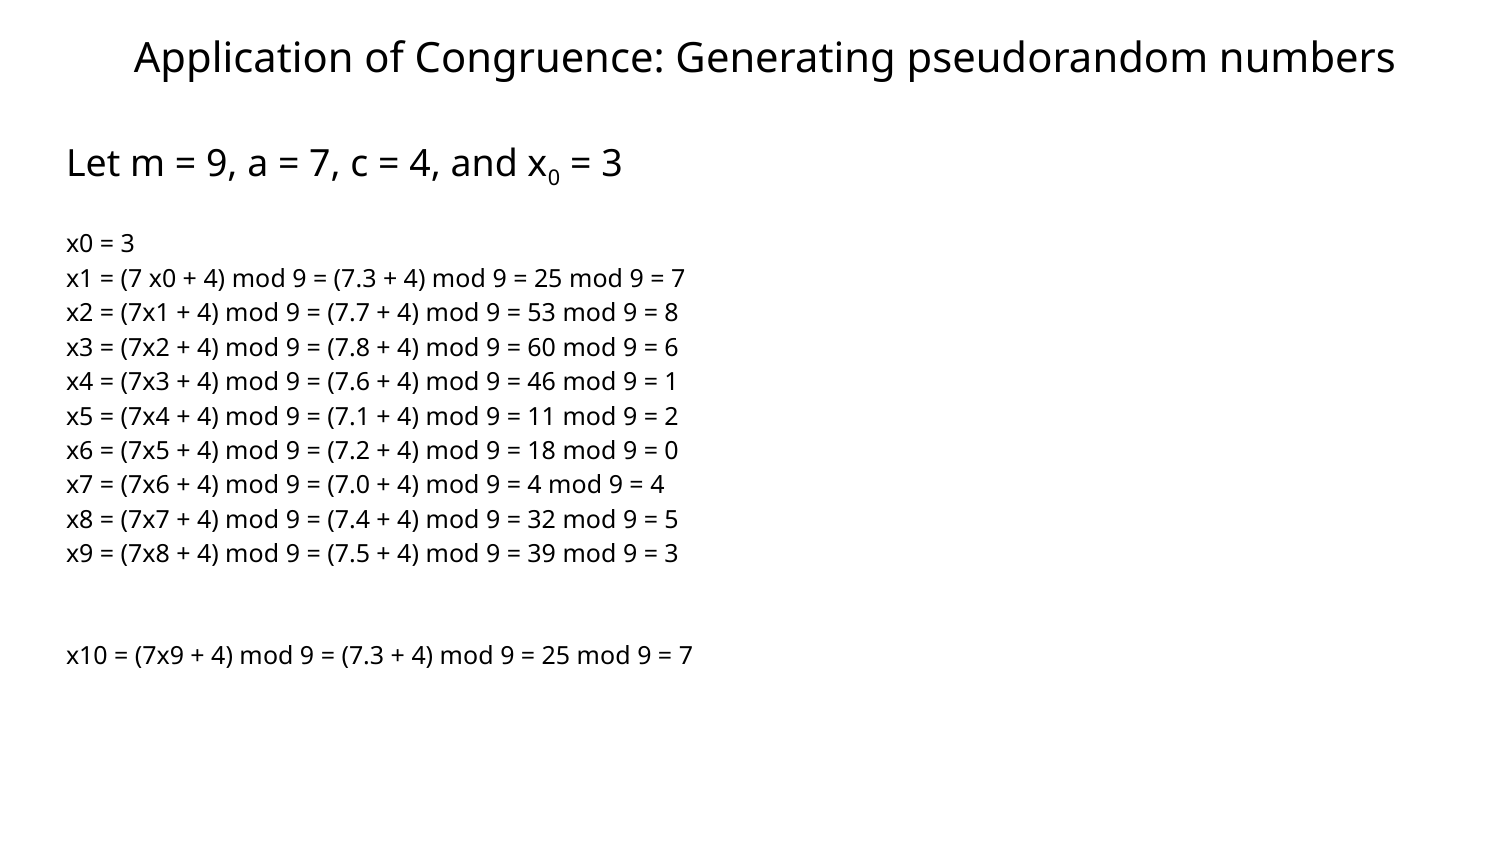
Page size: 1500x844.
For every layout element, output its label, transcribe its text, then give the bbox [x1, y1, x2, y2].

list Let m = 9, a = 7, c = 4, and x0 = 3 x0 = 3 x1 = (7 x0 + 4) mod 9 = (7.3 + 4) mod 9 = 25 mod 9 = 7 x2 = (7x1 + 4) mod 9 = (7.7 + 4) mod 9 = 53 mod 9 = 8 x3 = (7x2 + 4) mod 9 = (7.8 + 4) mod 9 = 60 mod 9 = 6 x4 = (7x3 + 4) mod 9 = (7.6 + 4) mod 9 = 46 mod 9 = 1 x5 = (7x4 + 4) mod 9 = (7.1 + 4) mod 9 = 11 mod 9 = 2 x6 = (7x5 + 4) mod 9 = (7.2 + 4) mod 9 = 18 mod 9 = 0 x7 = (7x6 + 4) mod 9 = (7.0 + 4) mod 9 = 4 mod 9 = 4 x8 = (7x7 + 4) mod 9 = (7.4 + 4) mod 9 = 32 mod 9 = 5 x9 = (7x8 + 4) mod 9 = (7.5 + 4) mod 9 = 39 mod 9 = 3 x10 = (7x9 + 4) mod 9 = (7.3 + 4) mod 9 = 25 mod 9 = 7 [51, 116, 1449, 619]
title Application of Congruence: Generating pseudorandom numbers [66, 16, 1464, 86]
